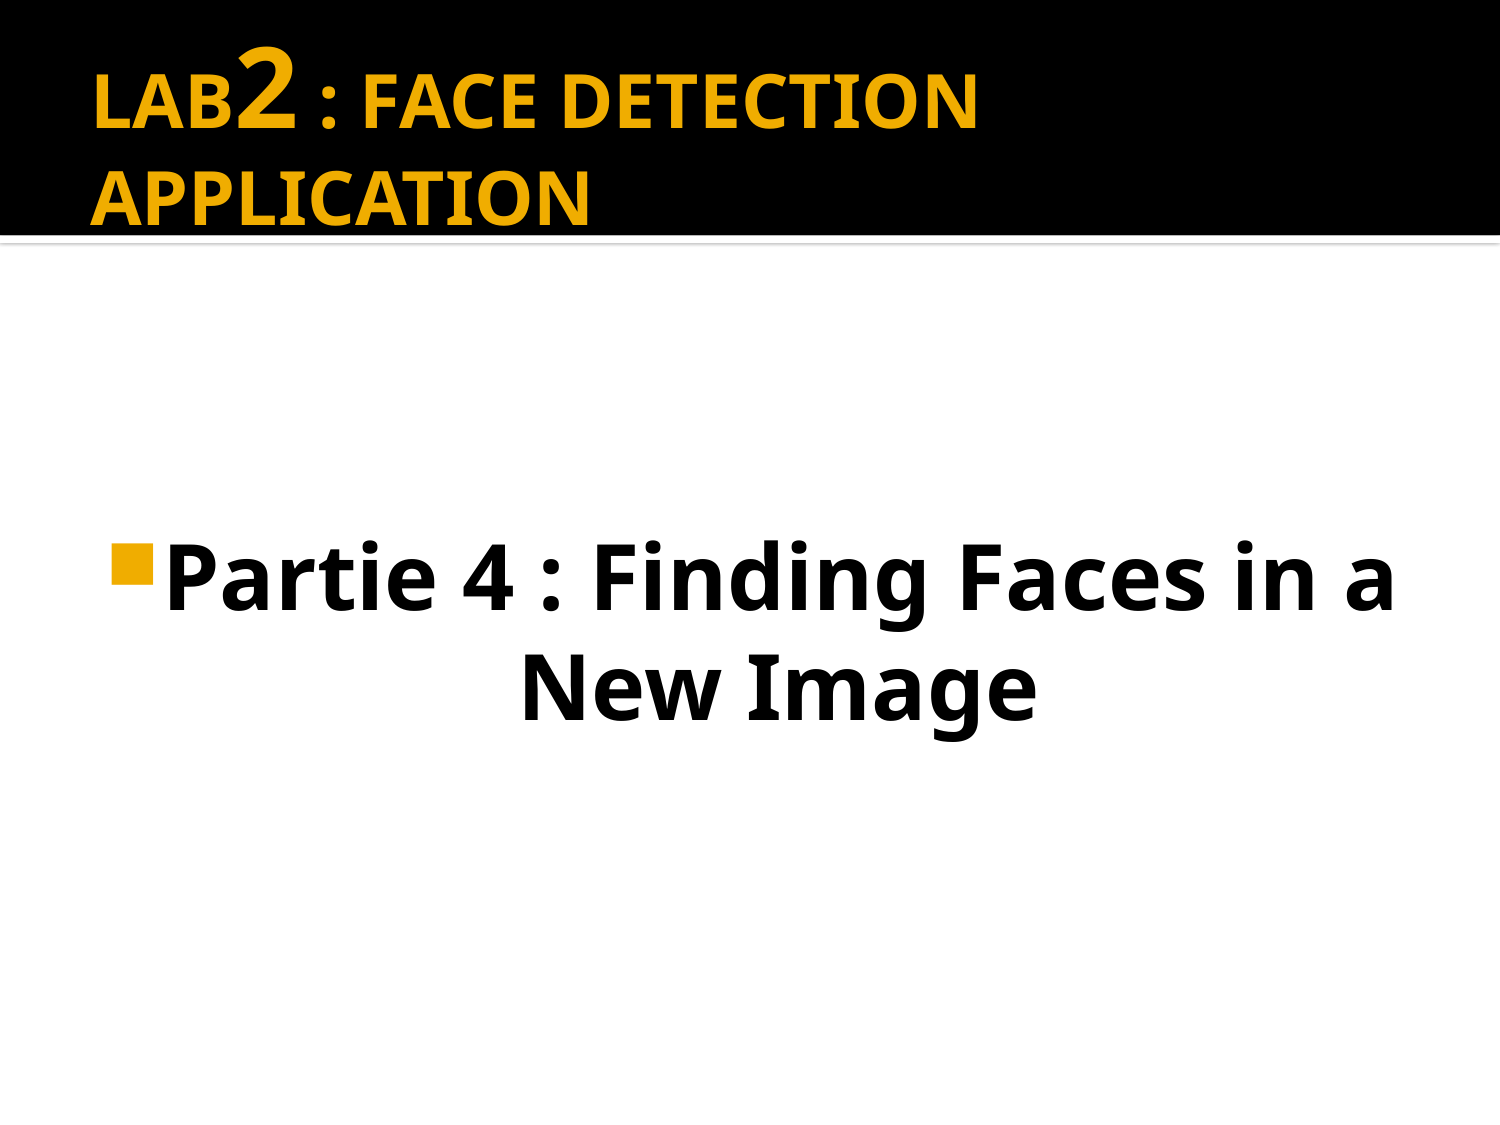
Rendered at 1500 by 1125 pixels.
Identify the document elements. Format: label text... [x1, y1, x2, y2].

list Partie 4 : Finding Faces in a New Image [70, 503, 1421, 787]
title LAB2 : FACE DETECTION APPLICATION [75, 25, 1425, 231]
